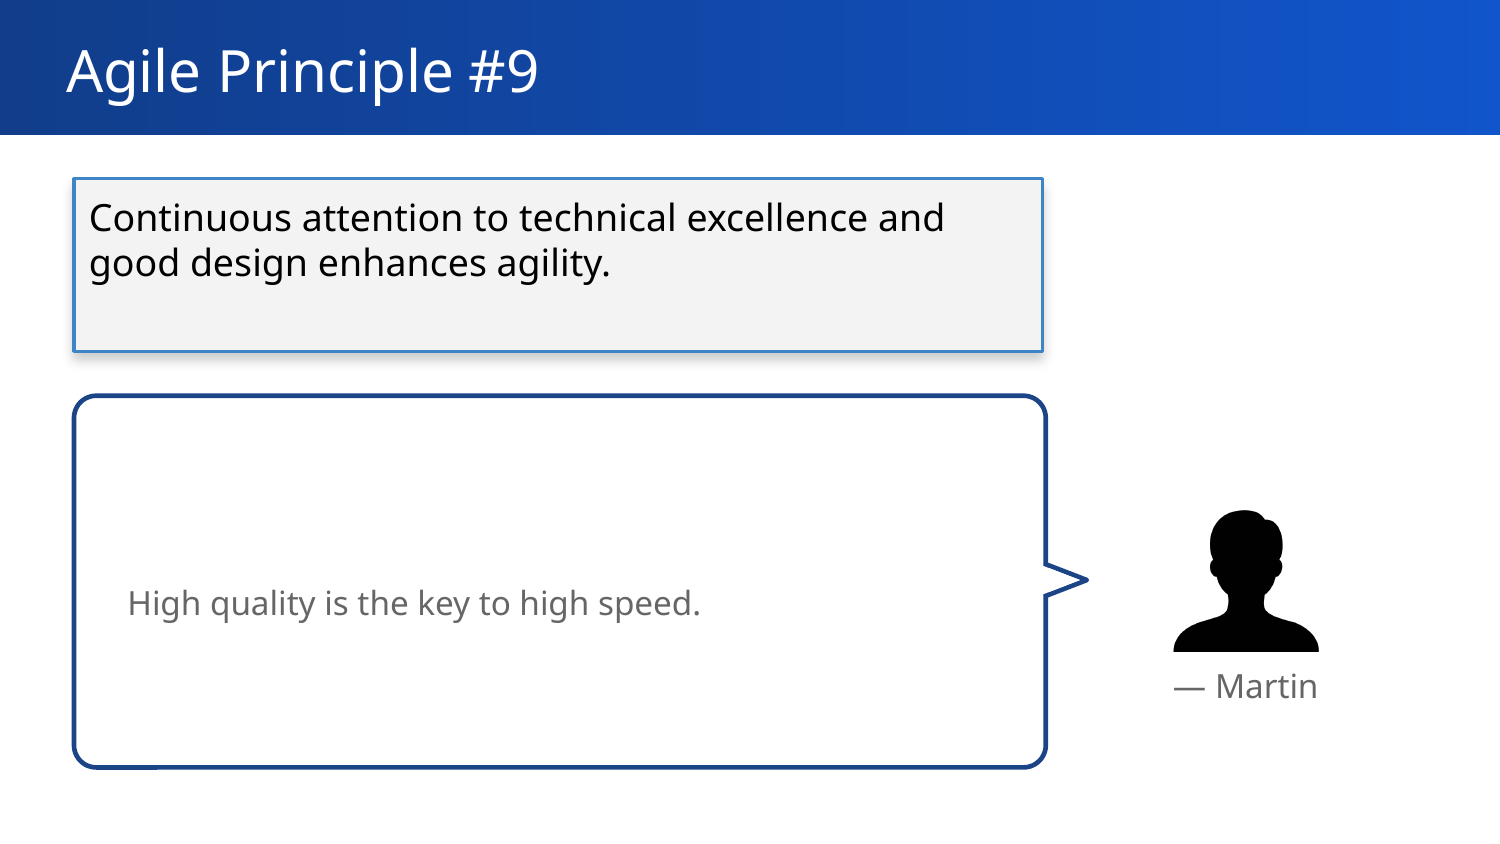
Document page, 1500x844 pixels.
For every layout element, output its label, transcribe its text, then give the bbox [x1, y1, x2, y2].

picture [1170, 508, 1322, 644]
list High quality is the key to high speed. [112, 433, 1008, 765]
list — Martin [1042, 644, 1449, 710]
list Continuous attention to technical excellence and good design enhances agility. [74, 179, 1043, 352]
title Agile Principle #9 [51, 19, 1449, 122]
